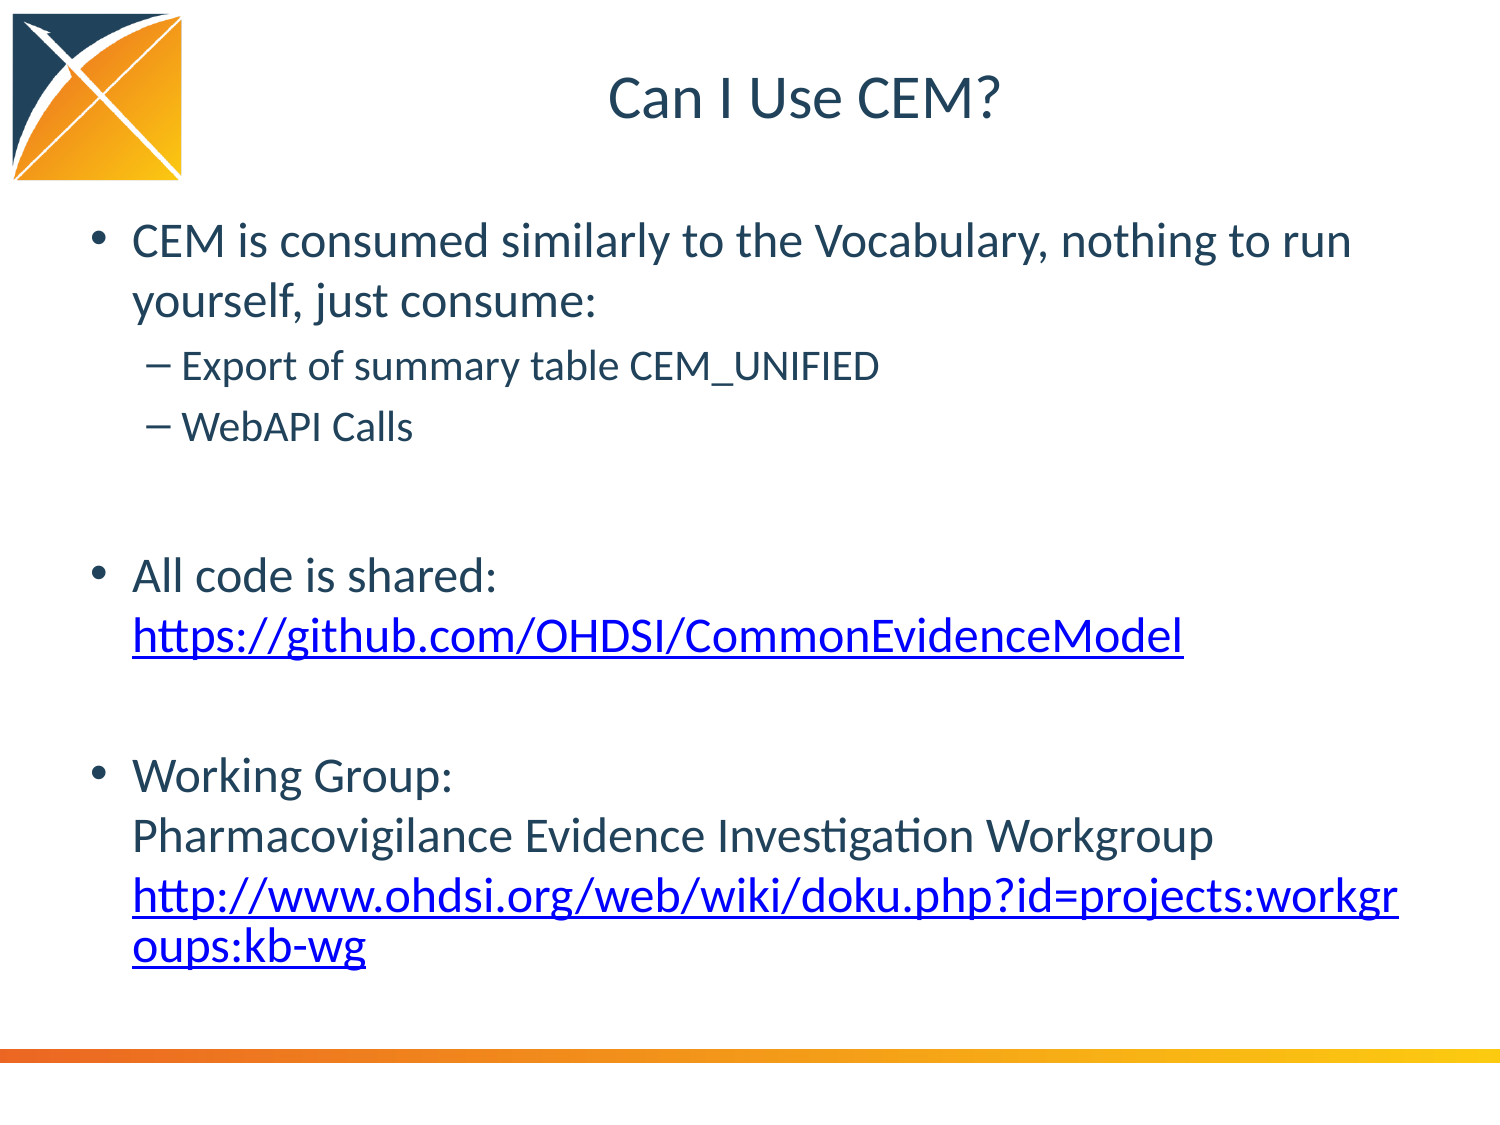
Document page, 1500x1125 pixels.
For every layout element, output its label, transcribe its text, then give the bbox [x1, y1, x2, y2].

list CEM is consumed similarly to the Vocabulary, nothing to run yourself, just consume: Export of summary table CEM_UNIFIED WebAPI Calls All code is shared: https://github.com/OHDSI/CommonEvidenceModel Working Group: Pharmacovigilance Evidence Investigation Workgroup http://www.ohdsi.org/web/wiki/doku.php?id=projects:workgroups:kb-wg [75, 200, 1425, 1005]
title Can I Use CEM? [187, 24, 1425, 163]
picture [0, 0, 206, 200]
